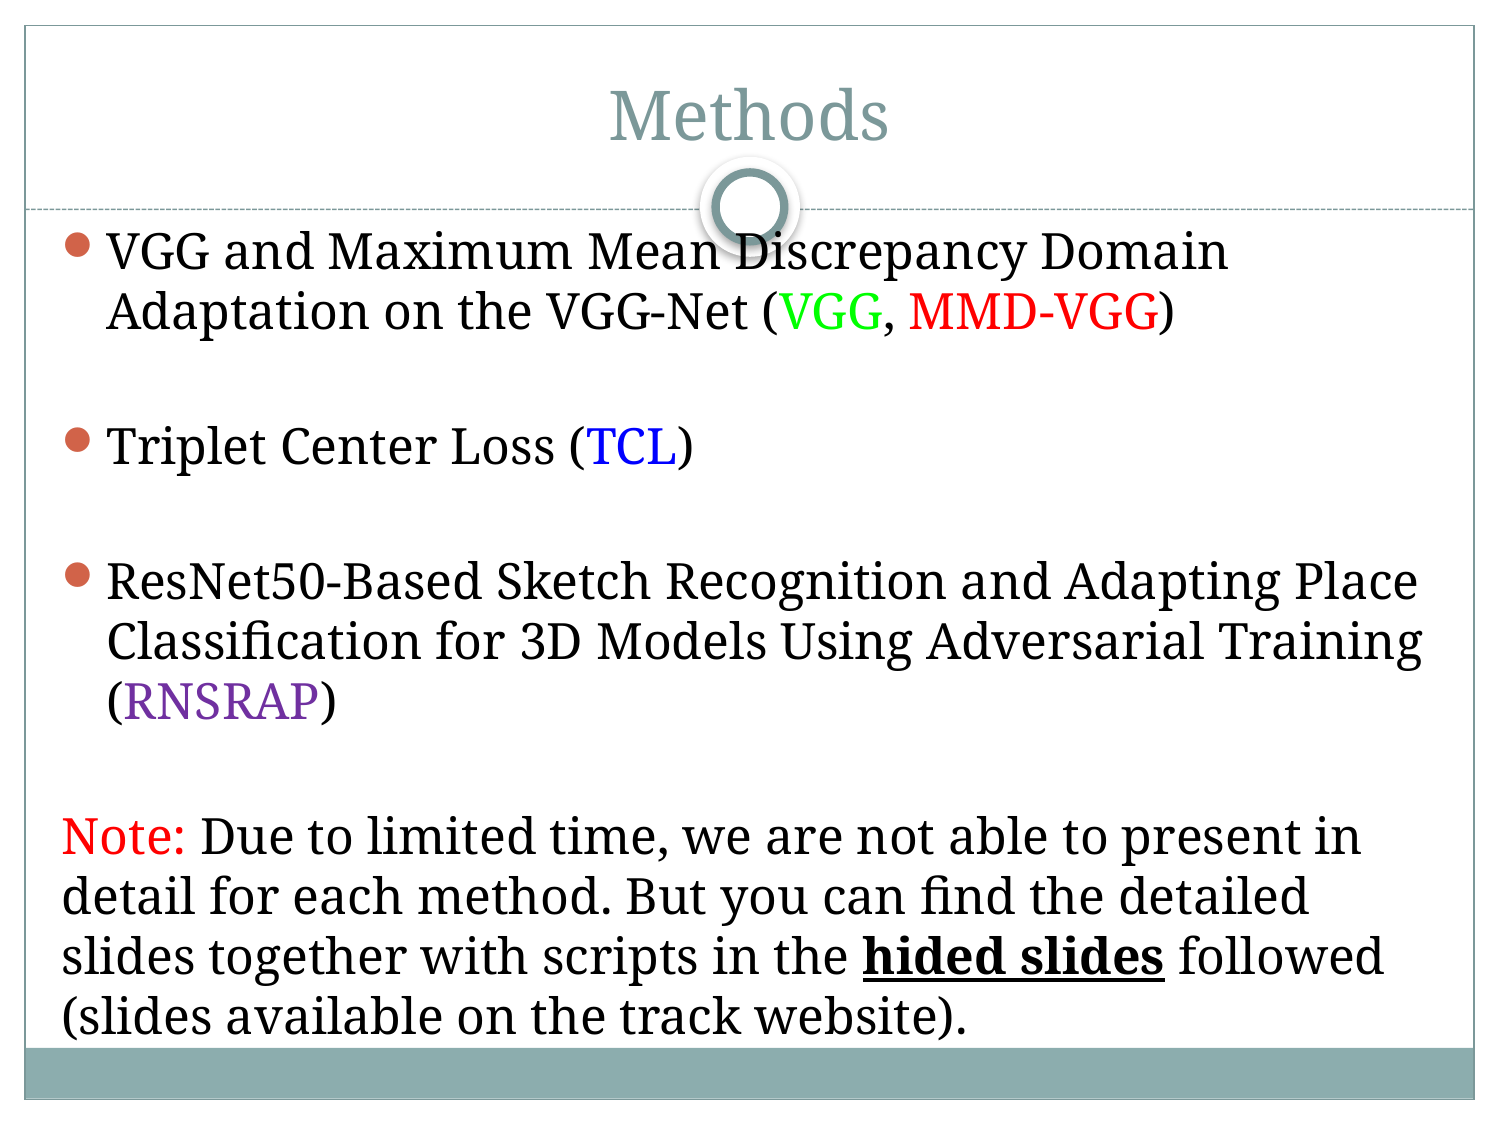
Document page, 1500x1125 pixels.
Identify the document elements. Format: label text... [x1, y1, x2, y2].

title Methods [49, 37, 1450, 163]
text_box VGG and Maximum Mean Discrepancy Domain Adaptation on the VGG-Net (VGG, MMD-VGG) Triplet Center Loss (TCL) ResNet50-Based Sketch Recognition and Adapting Place Classification for 3D Models Using Adversarial Training (RNSRAP) Note: Due to limited time, we are not able to present in detail for each method. But you can find the detailed slides together with scripts in the hided slides followed (slides available on the track website). [46, 212, 1448, 1125]
